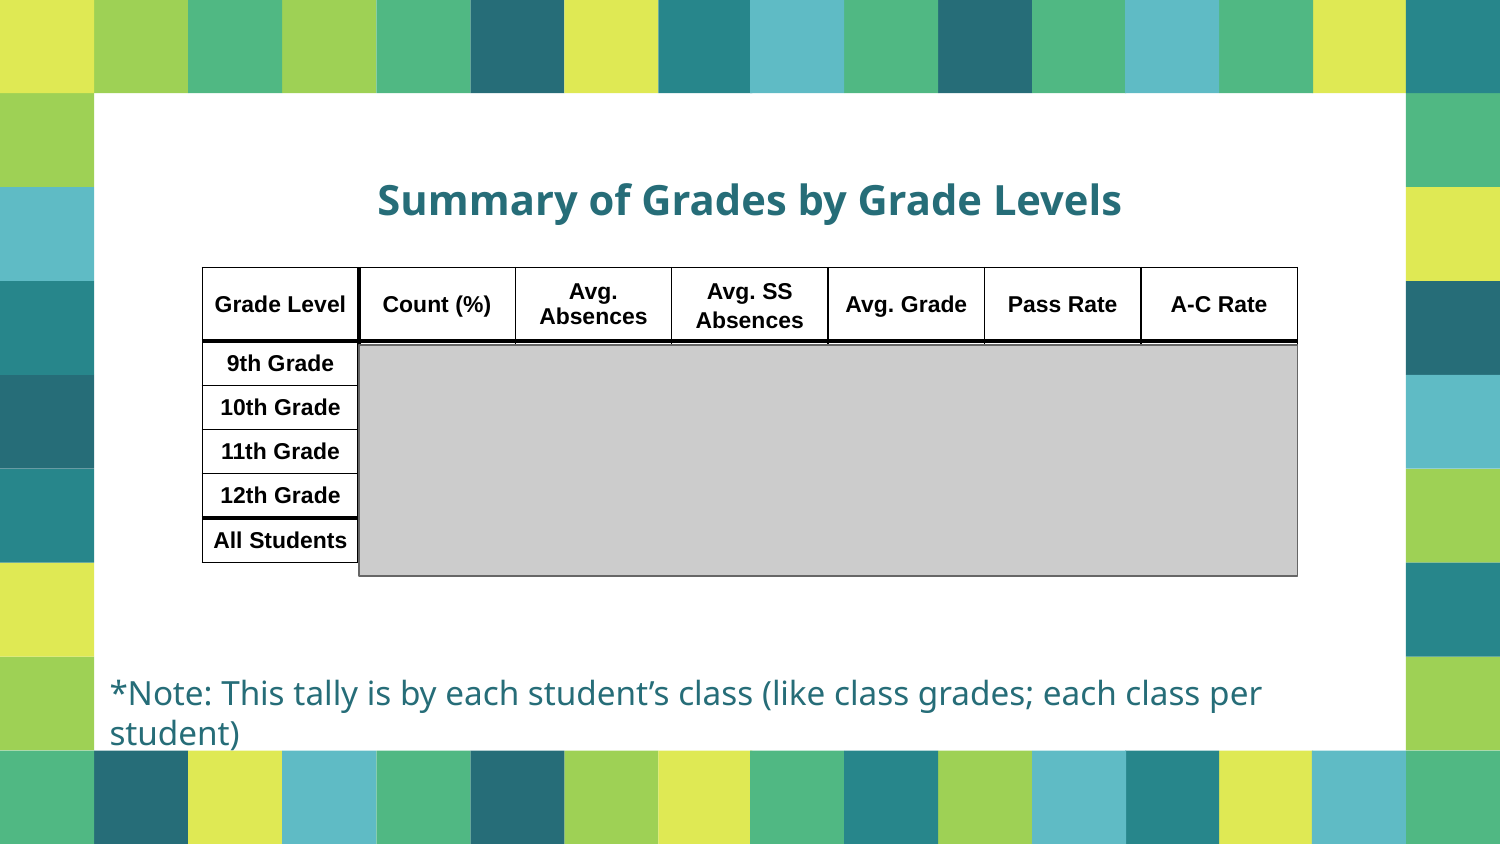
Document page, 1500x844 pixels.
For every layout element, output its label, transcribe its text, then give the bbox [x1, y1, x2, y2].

text_box Summary of Grades by Grade Levels [226, 158, 1274, 239]
table_header A-C Rate [1142, 268, 1297, 339]
list *Note: This tally is by each student’s class (like class grades; each class per student) [94, 657, 1406, 743]
table_header Avg. Absences [516, 268, 671, 339]
table_cell 9th Grade [203, 343, 357, 385]
table_cell All Students [203, 520, 357, 562]
table_header Pass Rate [985, 268, 1140, 339]
table_cell 10th Grade [203, 386, 357, 429]
table_cell 12th Grade [203, 474, 357, 516]
table_header Grade Level [203, 268, 357, 339]
table_header Avg. SS Absences [672, 268, 827, 339]
table_header Count (%) [361, 268, 515, 339]
table_cell 11th Grade [203, 430, 357, 473]
text_box [358, 345, 1298, 577]
table_header Avg. Grade [829, 268, 984, 339]
